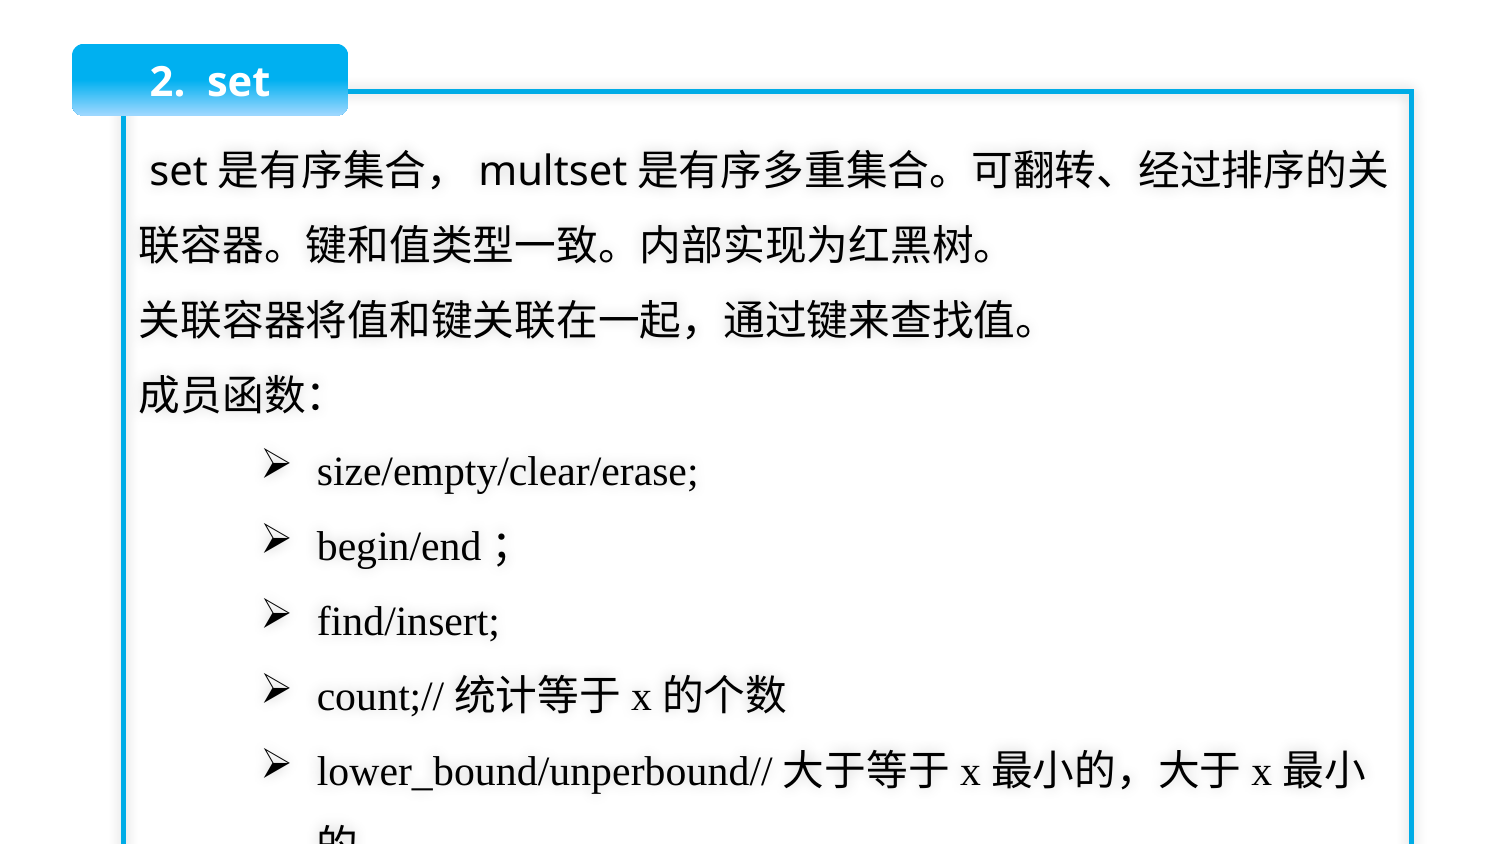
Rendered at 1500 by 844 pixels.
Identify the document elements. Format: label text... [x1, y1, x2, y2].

text_box set是有序集合，multset是有序多重集合。可翻转、经过排序的关联容器。键和值类型一致。内部实现为红黑树。 关联容器将值和键关联在一起，通过键来查找值。 成员函数： size/empty/clear/erase; begin/end； find/insert; count;//统计等于x的个数 lower_bound/unperbound//大于等于x最小的，大于x最小的 [123, 91, 1412, 844]
text_box 2. set [71, 43, 349, 116]
